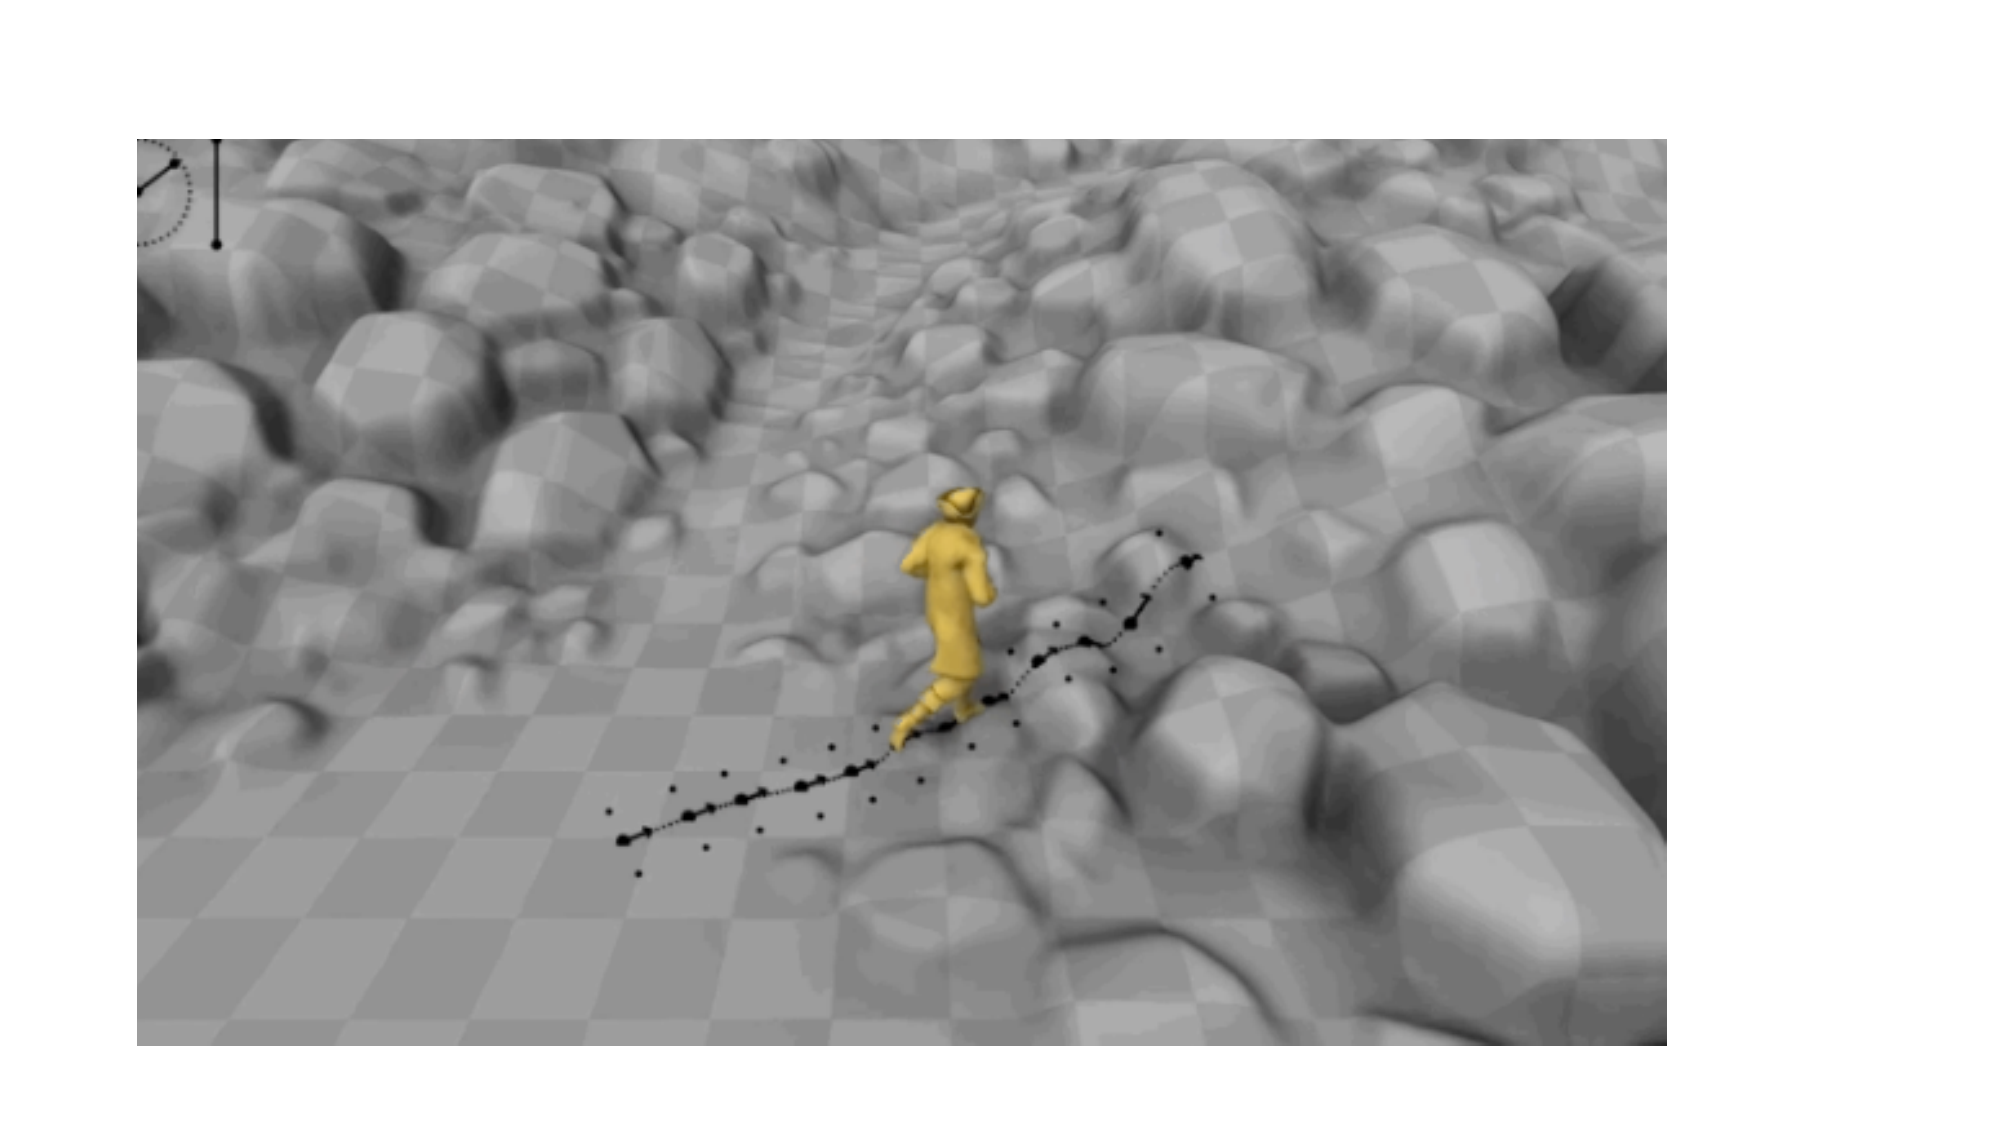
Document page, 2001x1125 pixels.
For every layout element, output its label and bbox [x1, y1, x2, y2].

picture [137, 139, 1667, 1046]
